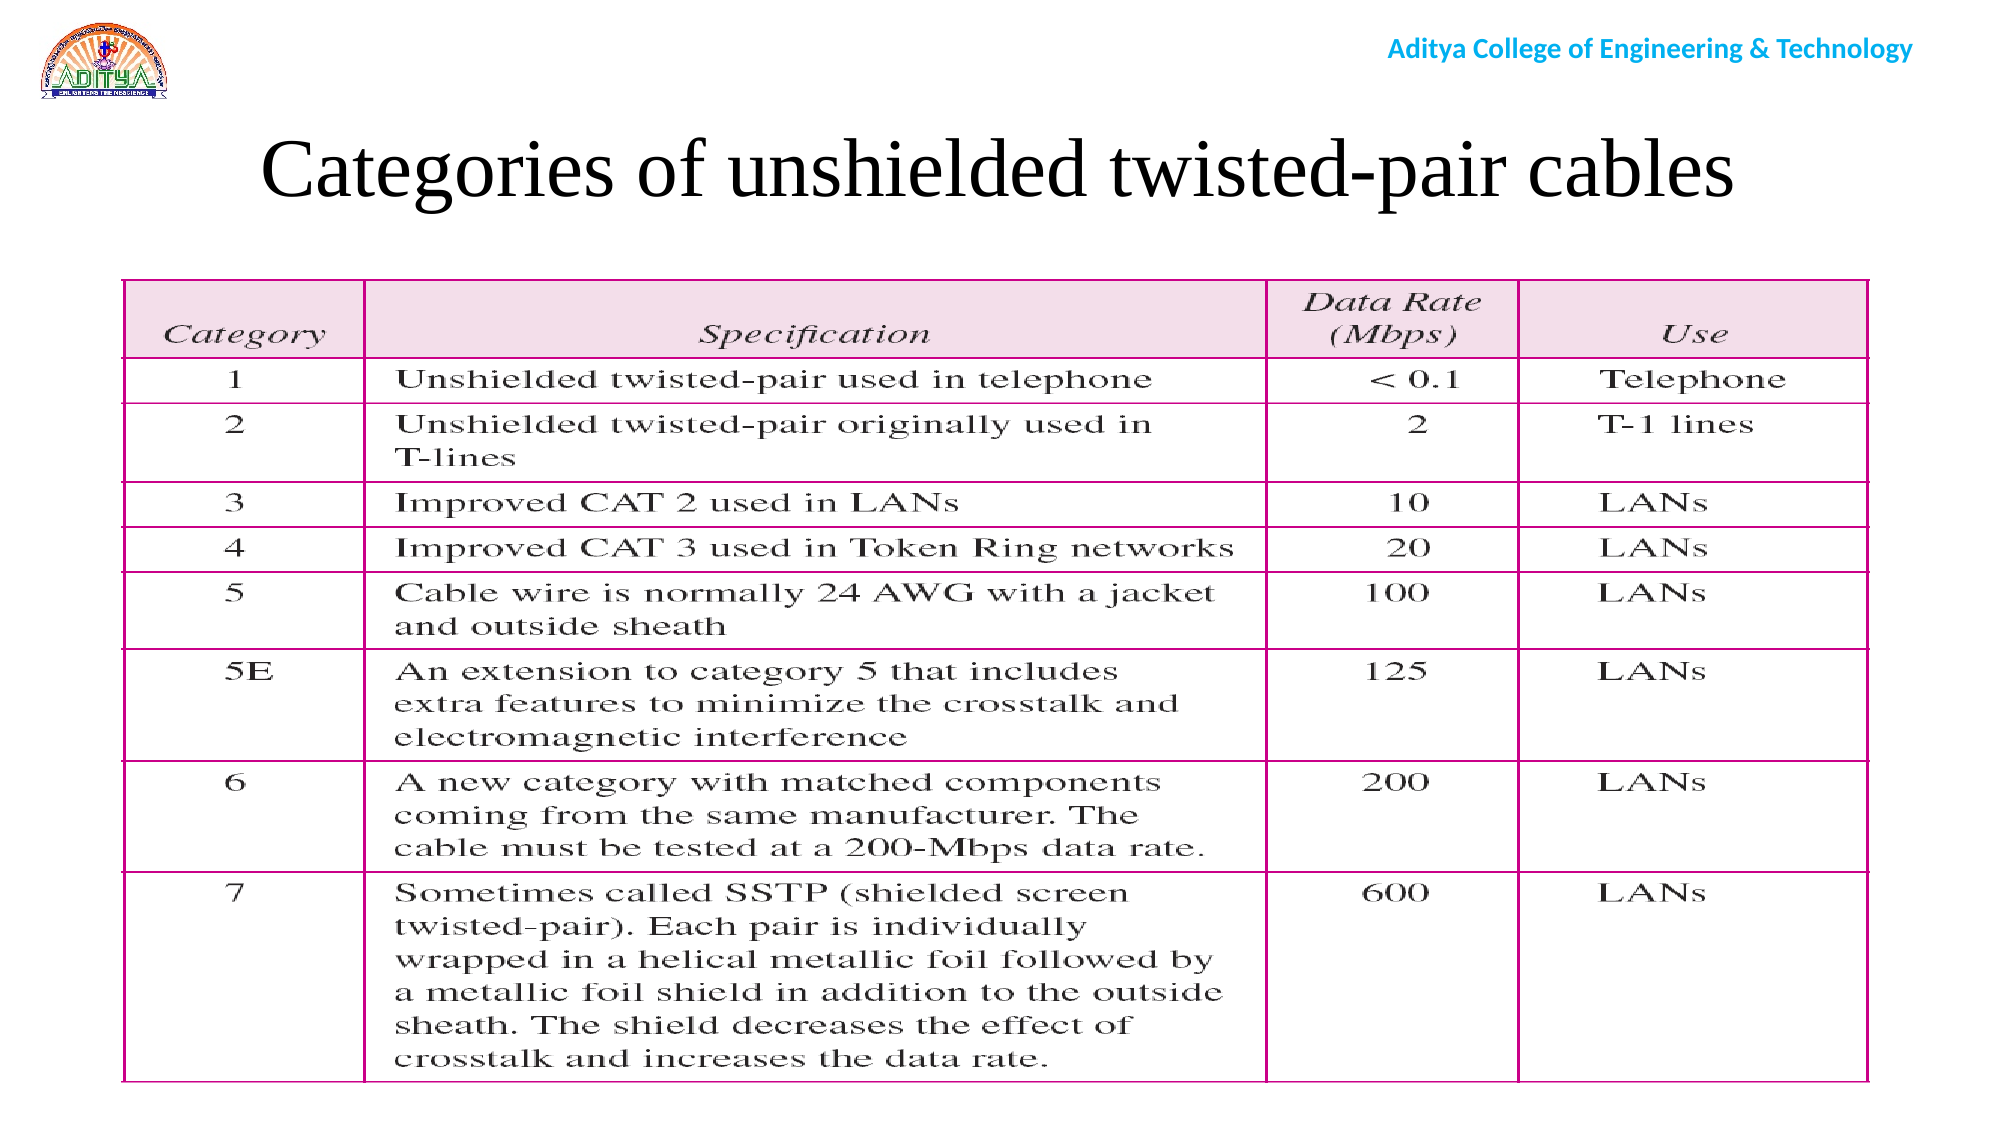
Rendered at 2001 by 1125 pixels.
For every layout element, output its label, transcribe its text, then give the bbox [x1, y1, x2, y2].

picture [39, 22, 168, 99]
picture [98, 275, 1900, 1113]
text_box [50, 249, 1963, 1000]
text_box Categories of unshielded twisted-pair cables [132, 105, 1866, 221]
